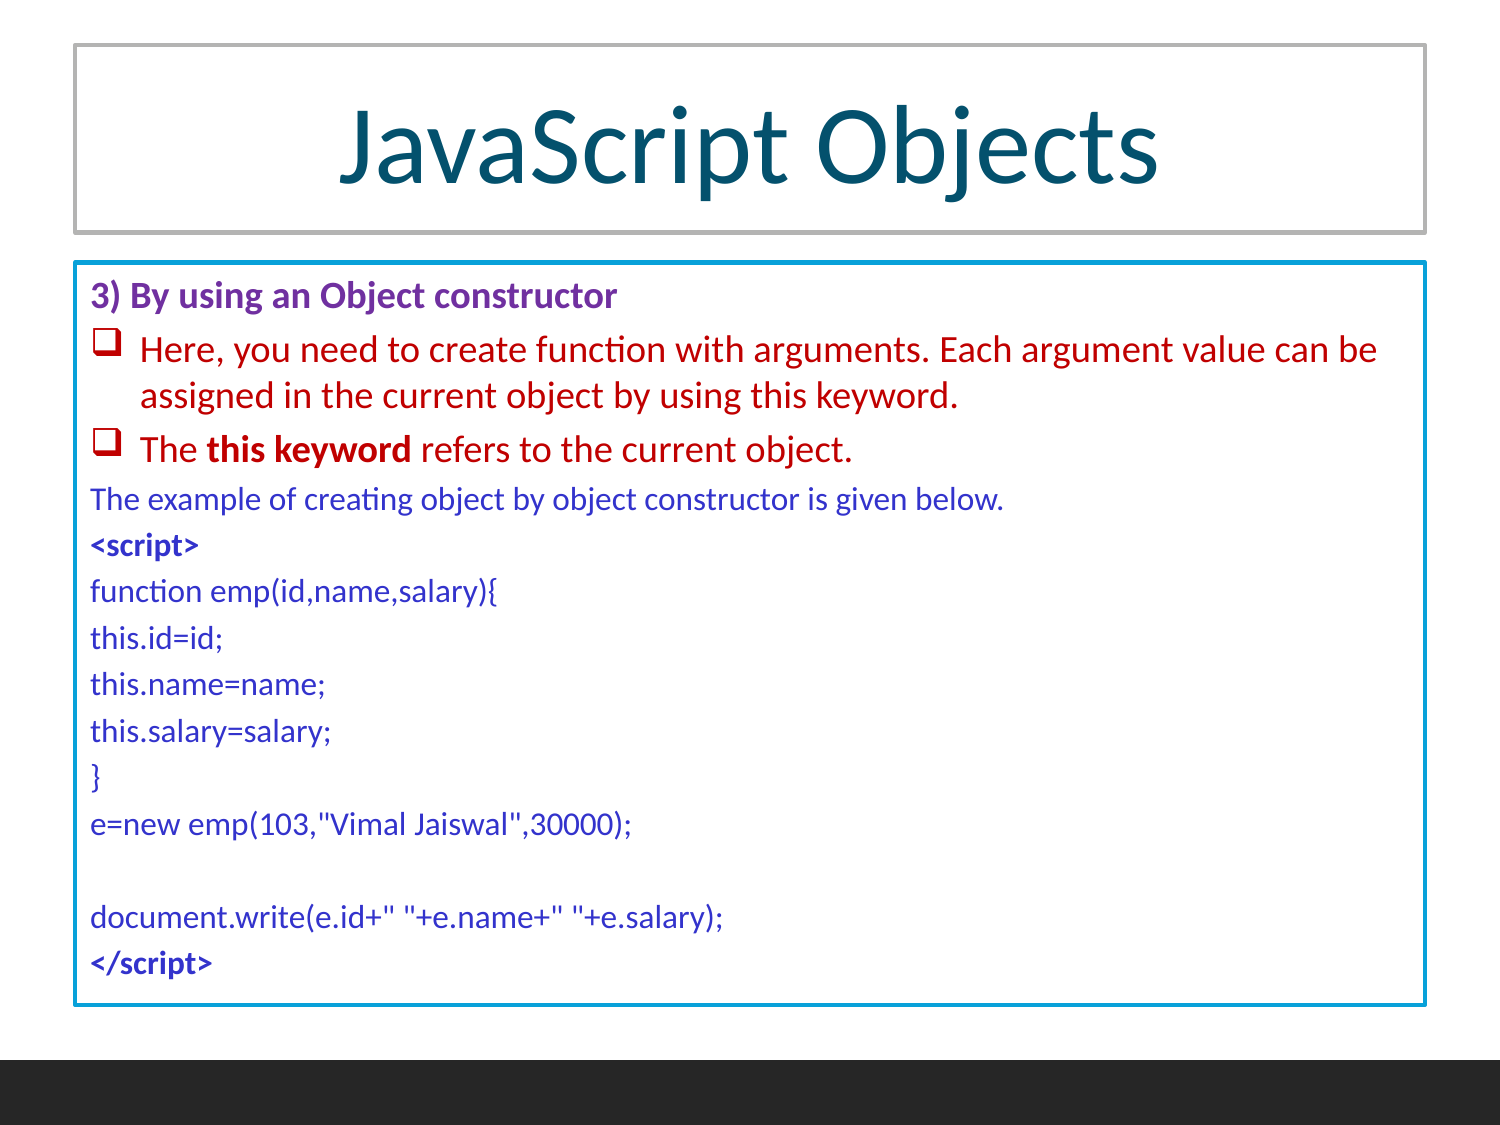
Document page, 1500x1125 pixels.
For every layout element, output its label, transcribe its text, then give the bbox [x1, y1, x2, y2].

list 3) By using an Object constructor Here, you need to create function with arguments. Each argument value can be assigned in the current object by using this keyword. The this keyword refers to the current object. The example of creating object by object constructor is given below. <script> function emp(id,name,salary){ this.id=id; this.name=name; this.salary=salary; } e=new emp(103,"Vimal Jaiswal",30000); document.write(e.id+" "+e.name+" "+e.salary); </script> [73, 260, 1427, 1007]
text_box [0, 1060, 1500, 1125]
title JavaScript Objects [73, 43, 1427, 235]
